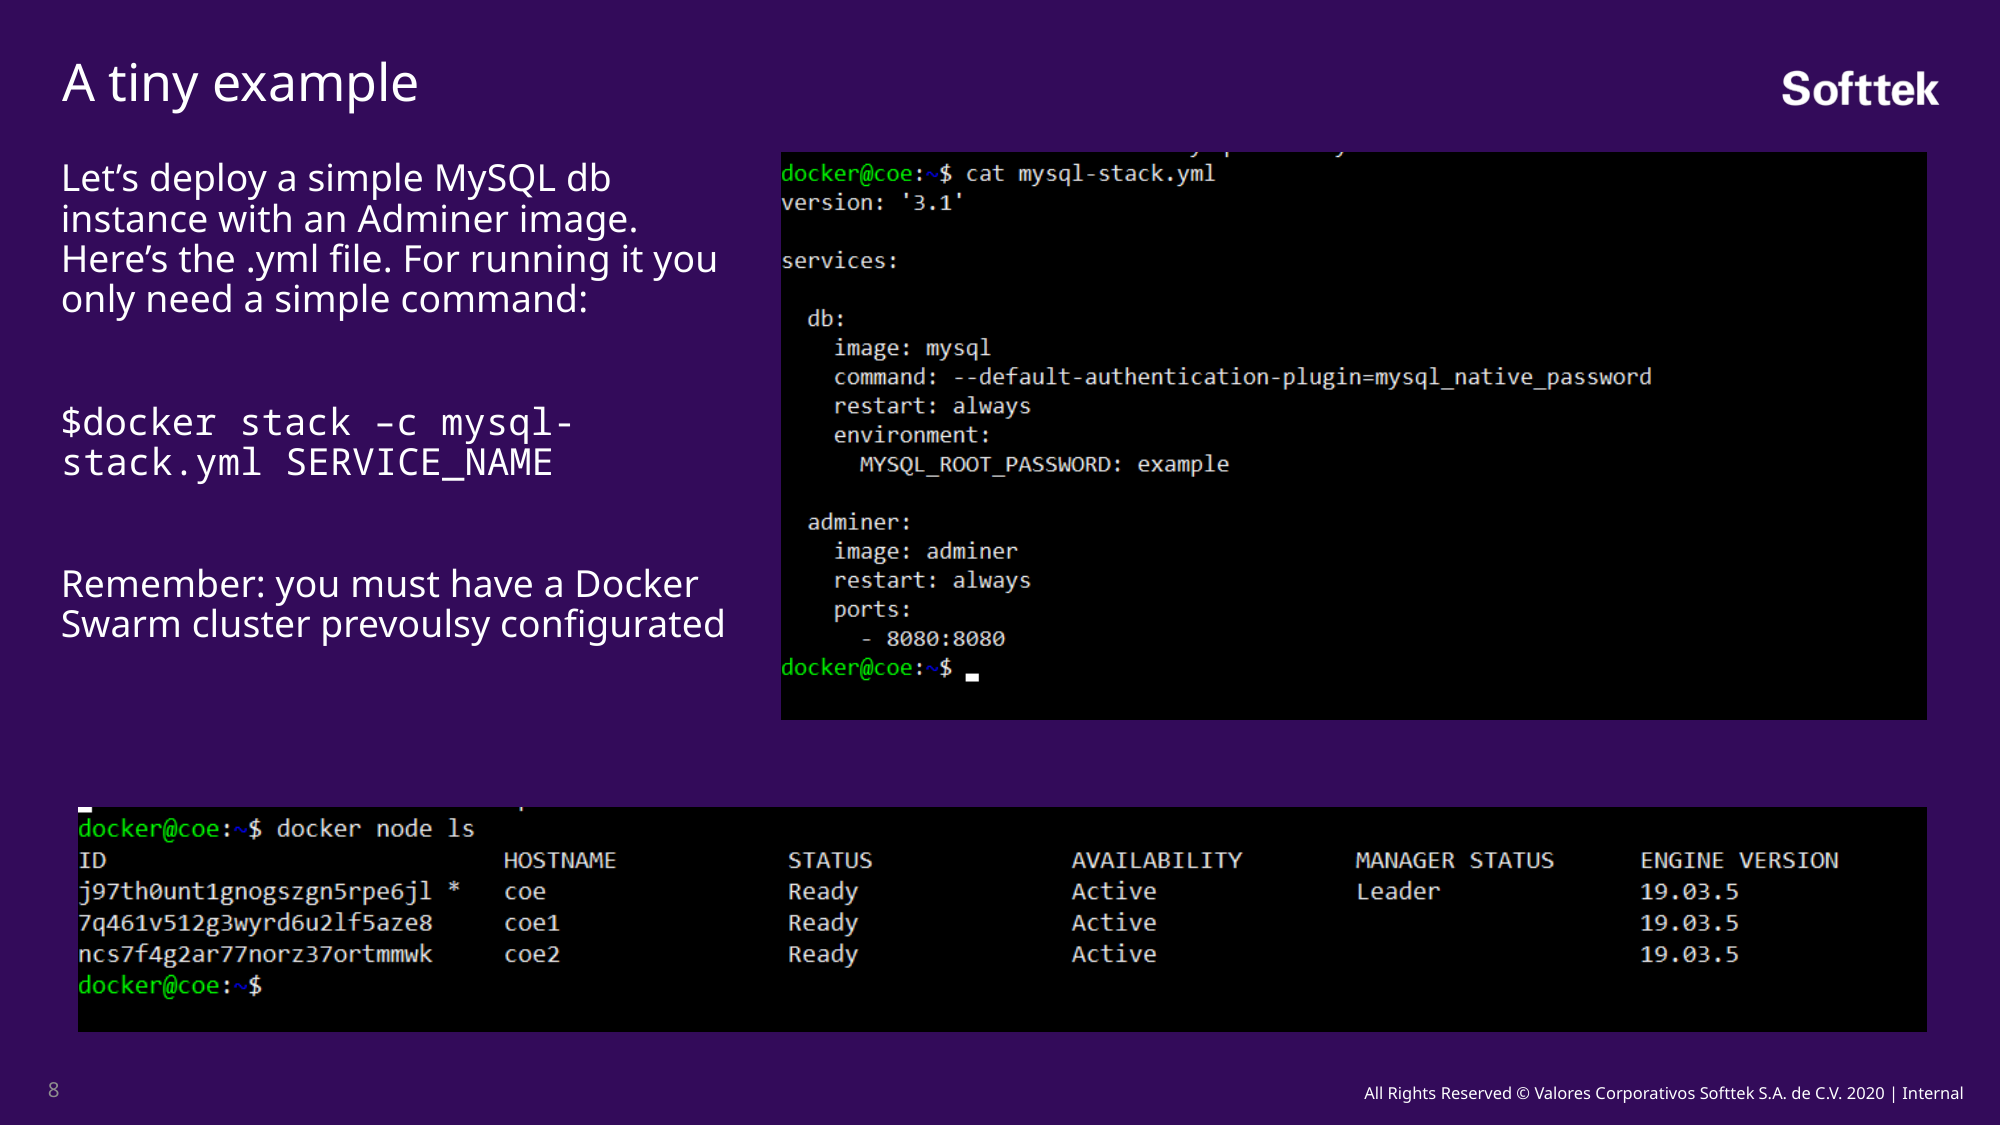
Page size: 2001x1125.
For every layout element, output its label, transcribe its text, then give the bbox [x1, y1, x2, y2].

title A tiny example [47, 47, 1750, 122]
list Let’s deploy a simple MySQL db instance with an Adminer image. Here’s the .yml file. For running it you only need a simple command: $docker stack –c mysql-stack.yml SERVICE_NAME Remember: you must have a Docker Swarm cluster prevoulsy configurated [45, 152, 761, 1061]
picture [781, 151, 1927, 720]
picture [78, 807, 1927, 1032]
picture [1777, 68, 1943, 107]
